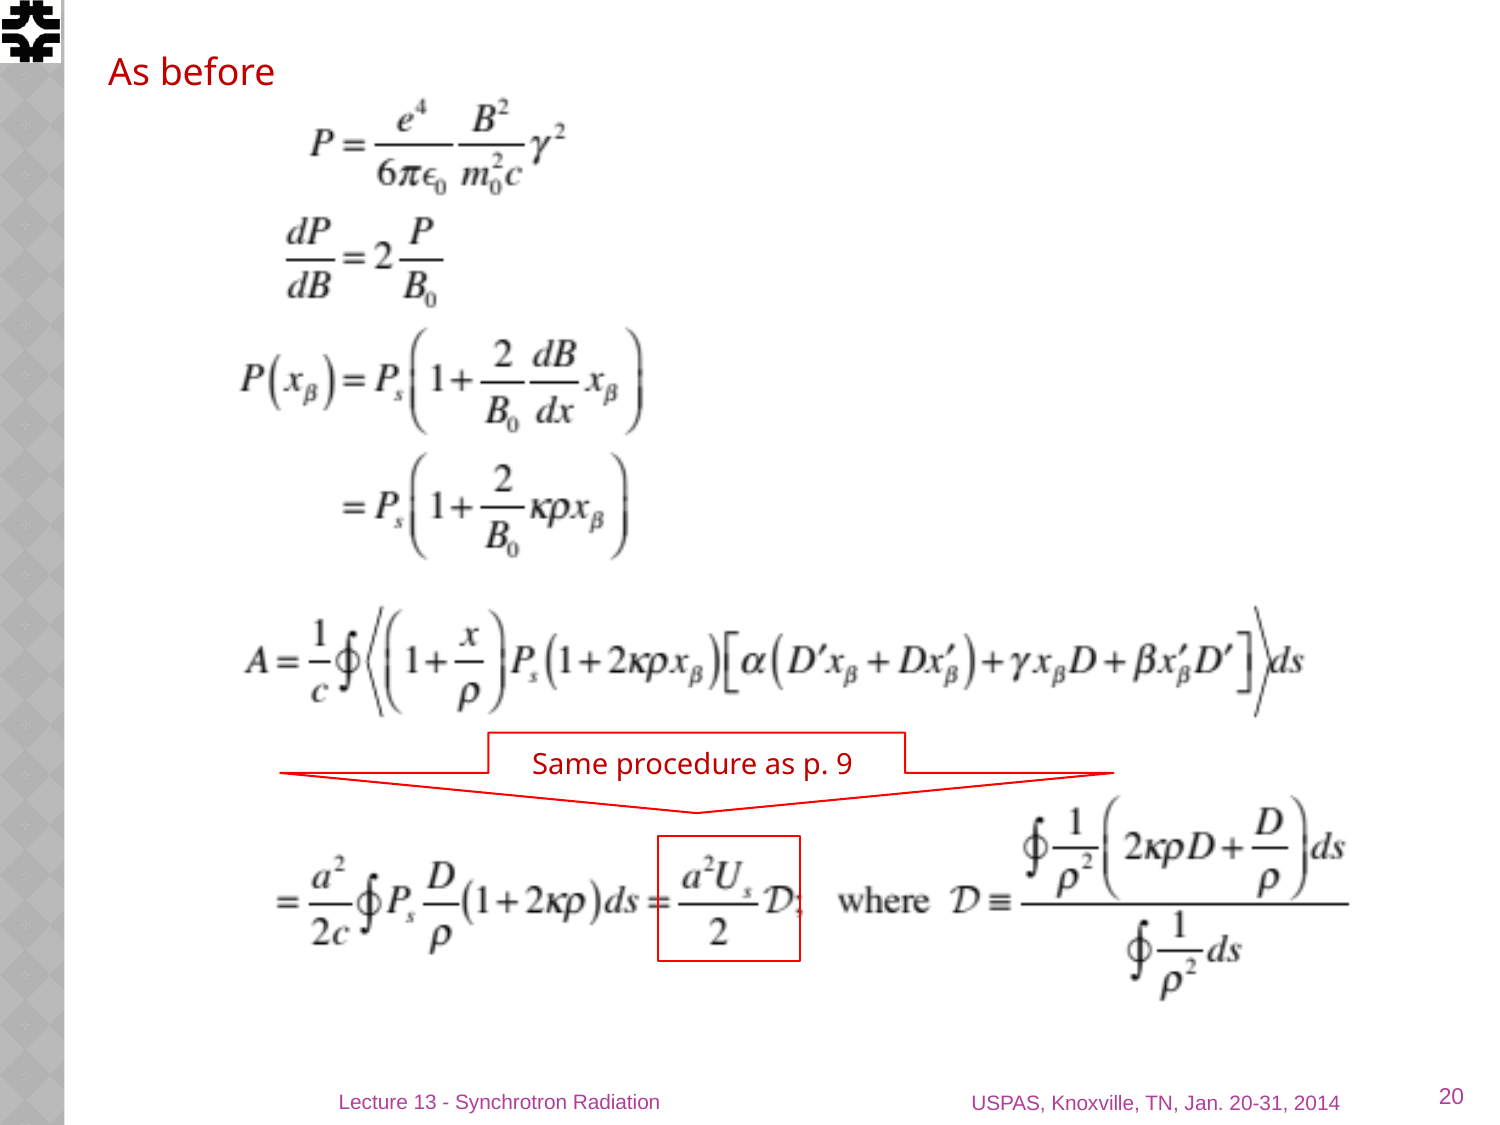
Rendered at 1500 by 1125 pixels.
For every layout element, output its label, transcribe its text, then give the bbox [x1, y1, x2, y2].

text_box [239, 600, 1353, 1004]
footer Lecture 13 - Synchrotron Radiation [75, 1075, 675, 1114]
text_box As before [93, 40, 475, 101]
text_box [235, 88, 646, 564]
slide_number 20 [1367, 1071, 1465, 1110]
picture [0, 0, 61, 63]
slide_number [900, 1077, 1355, 1115]
